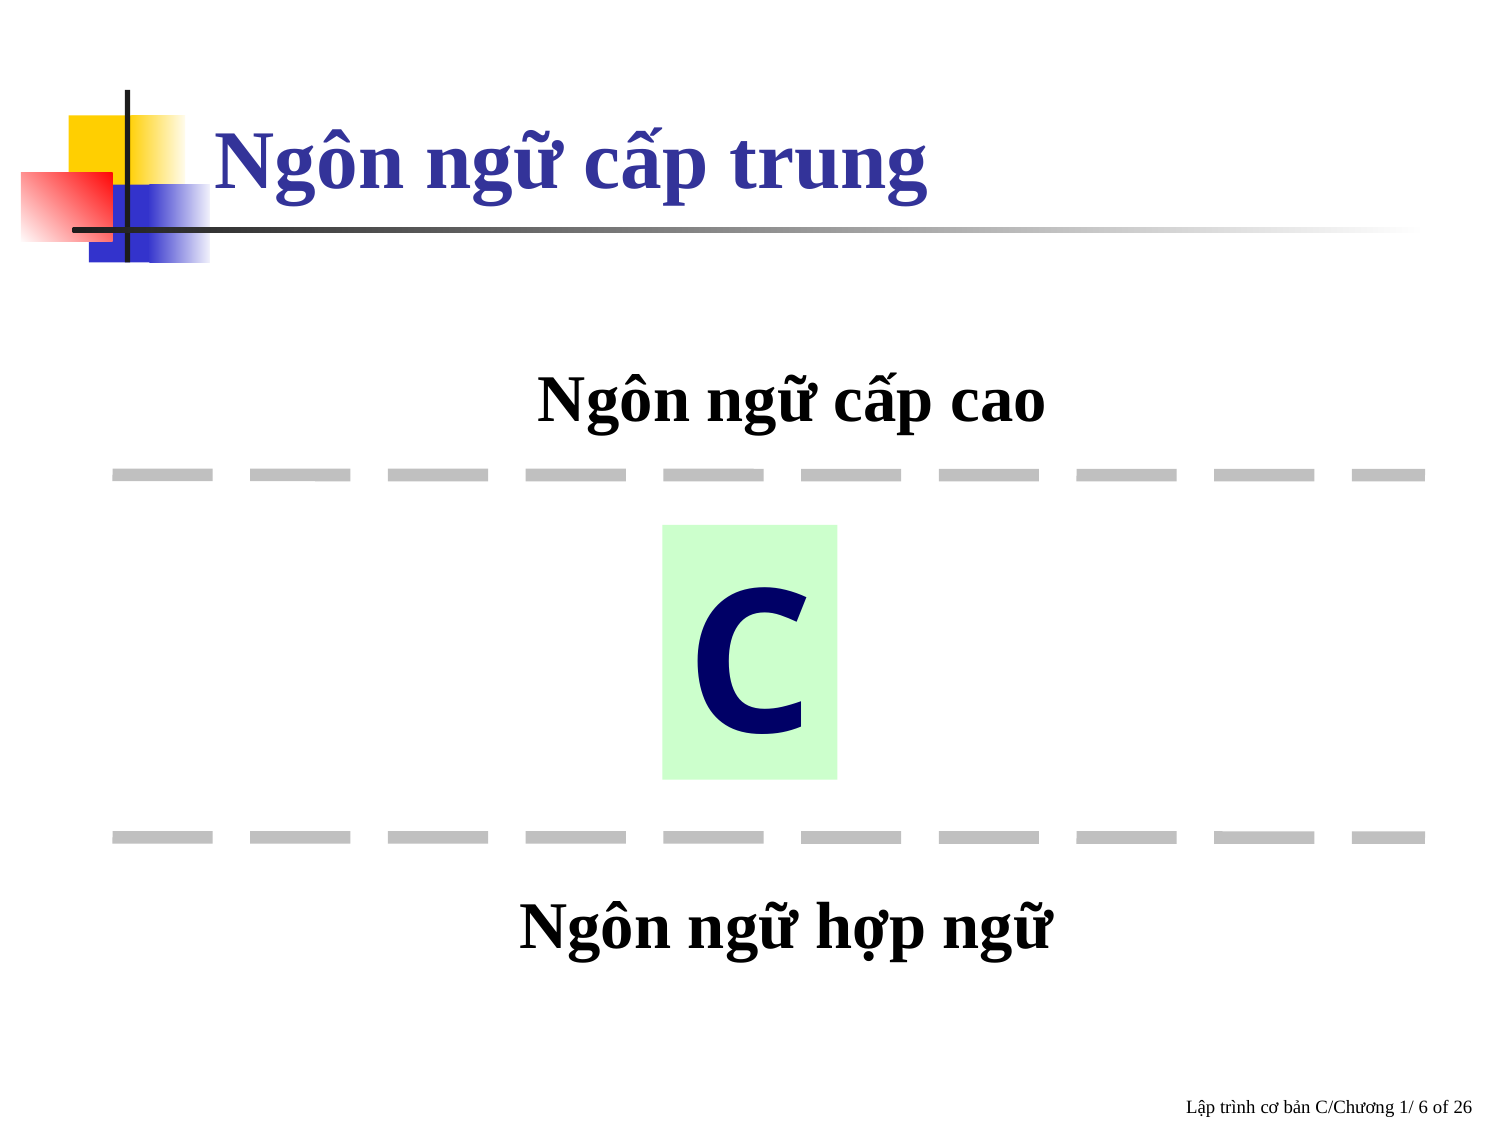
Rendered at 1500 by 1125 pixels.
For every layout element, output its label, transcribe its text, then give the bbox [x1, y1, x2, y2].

text_box Ngôn ngữ cấp trung [199, 87, 1463, 213]
text_box Ngôn ngữ cấp cao [523, 347, 1063, 443]
text_box Ngôn ngữ hợp ngữ [504, 874, 1069, 970]
footer Lập trình cơ bản C/Chương 1/ 6 of 26 [575, 1050, 1488, 1125]
text_box C [662, 524, 838, 780]
